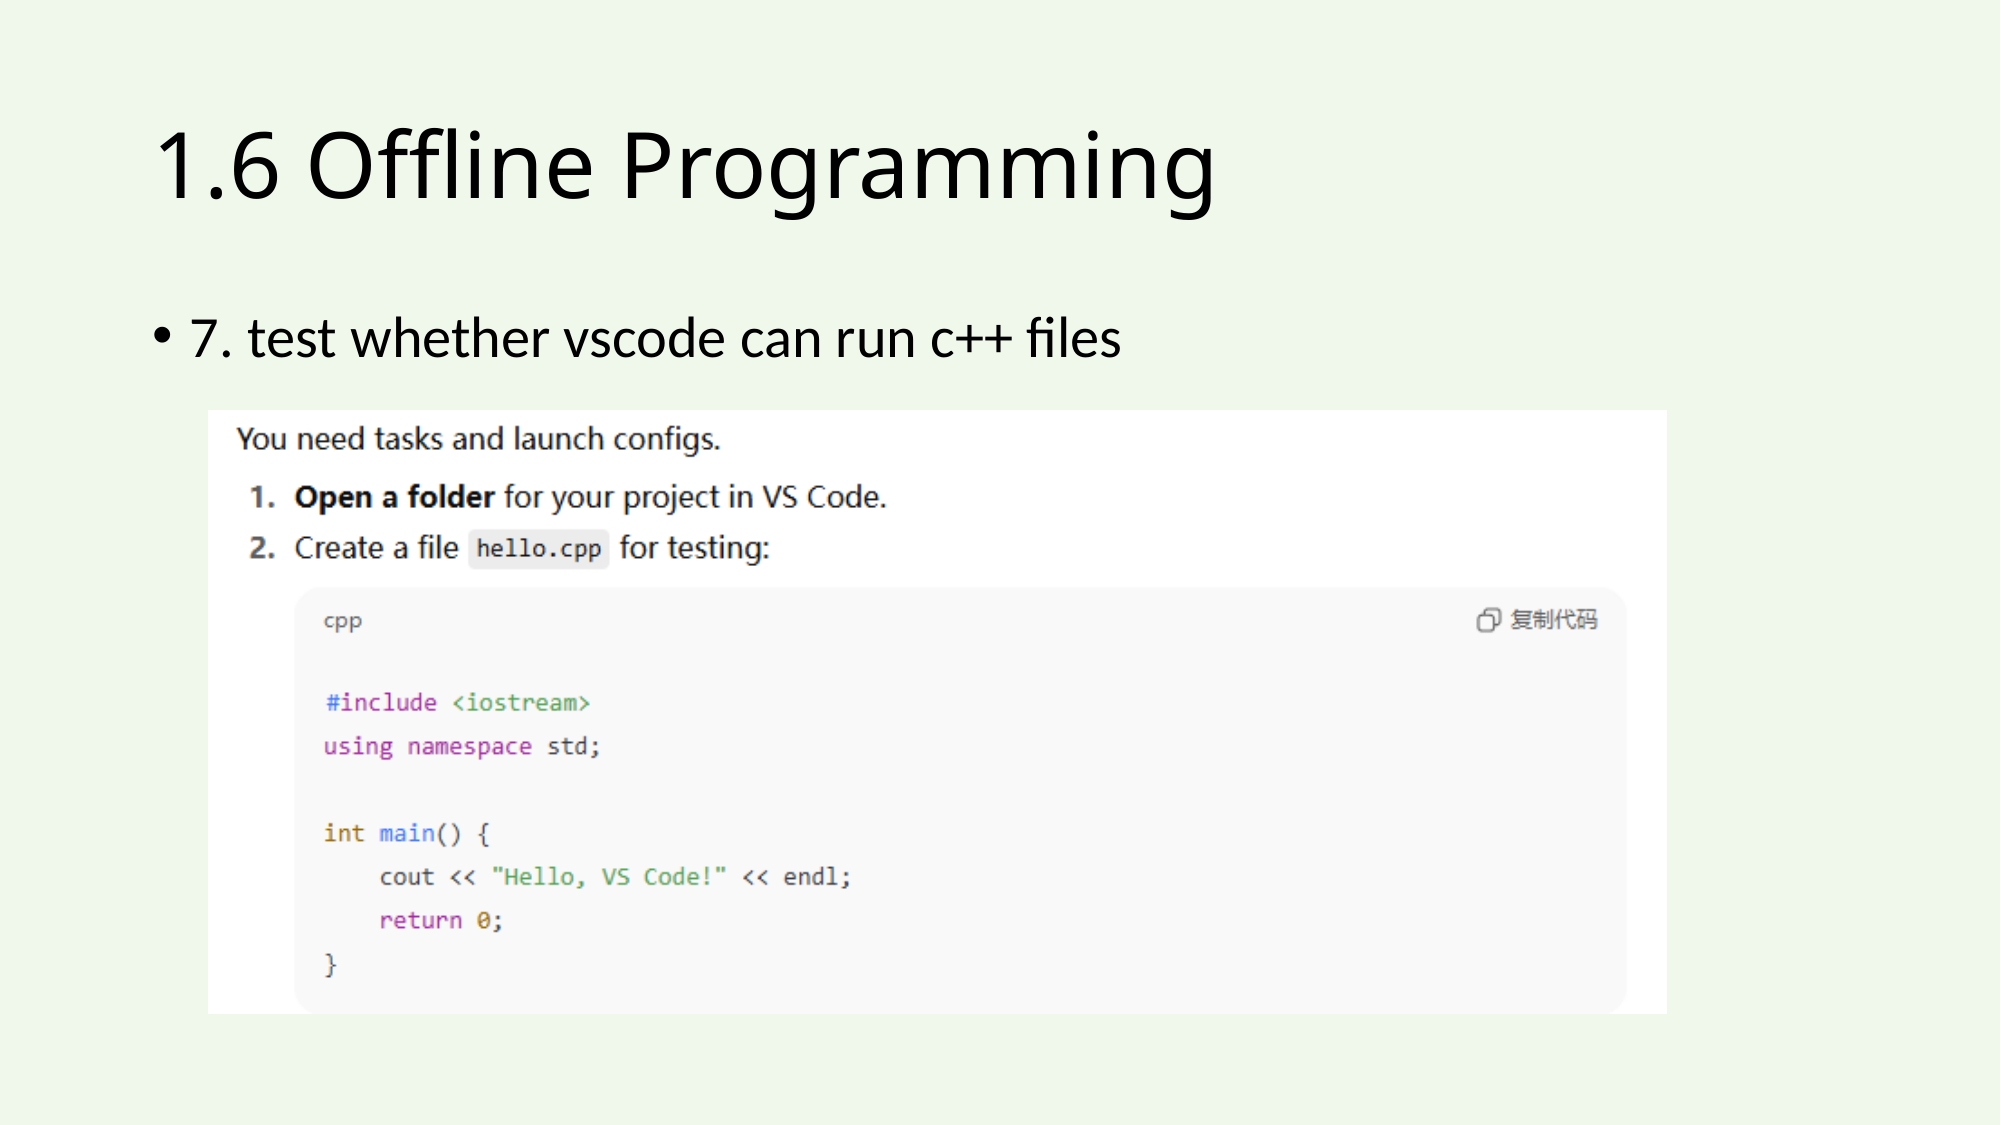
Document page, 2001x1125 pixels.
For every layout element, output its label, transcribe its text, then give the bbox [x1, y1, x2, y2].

title 1.6 Offline Programming [137, 59, 1863, 278]
picture [208, 410, 1667, 1014]
list 7. test whether vscode can run c++ files [137, 299, 1863, 1014]
